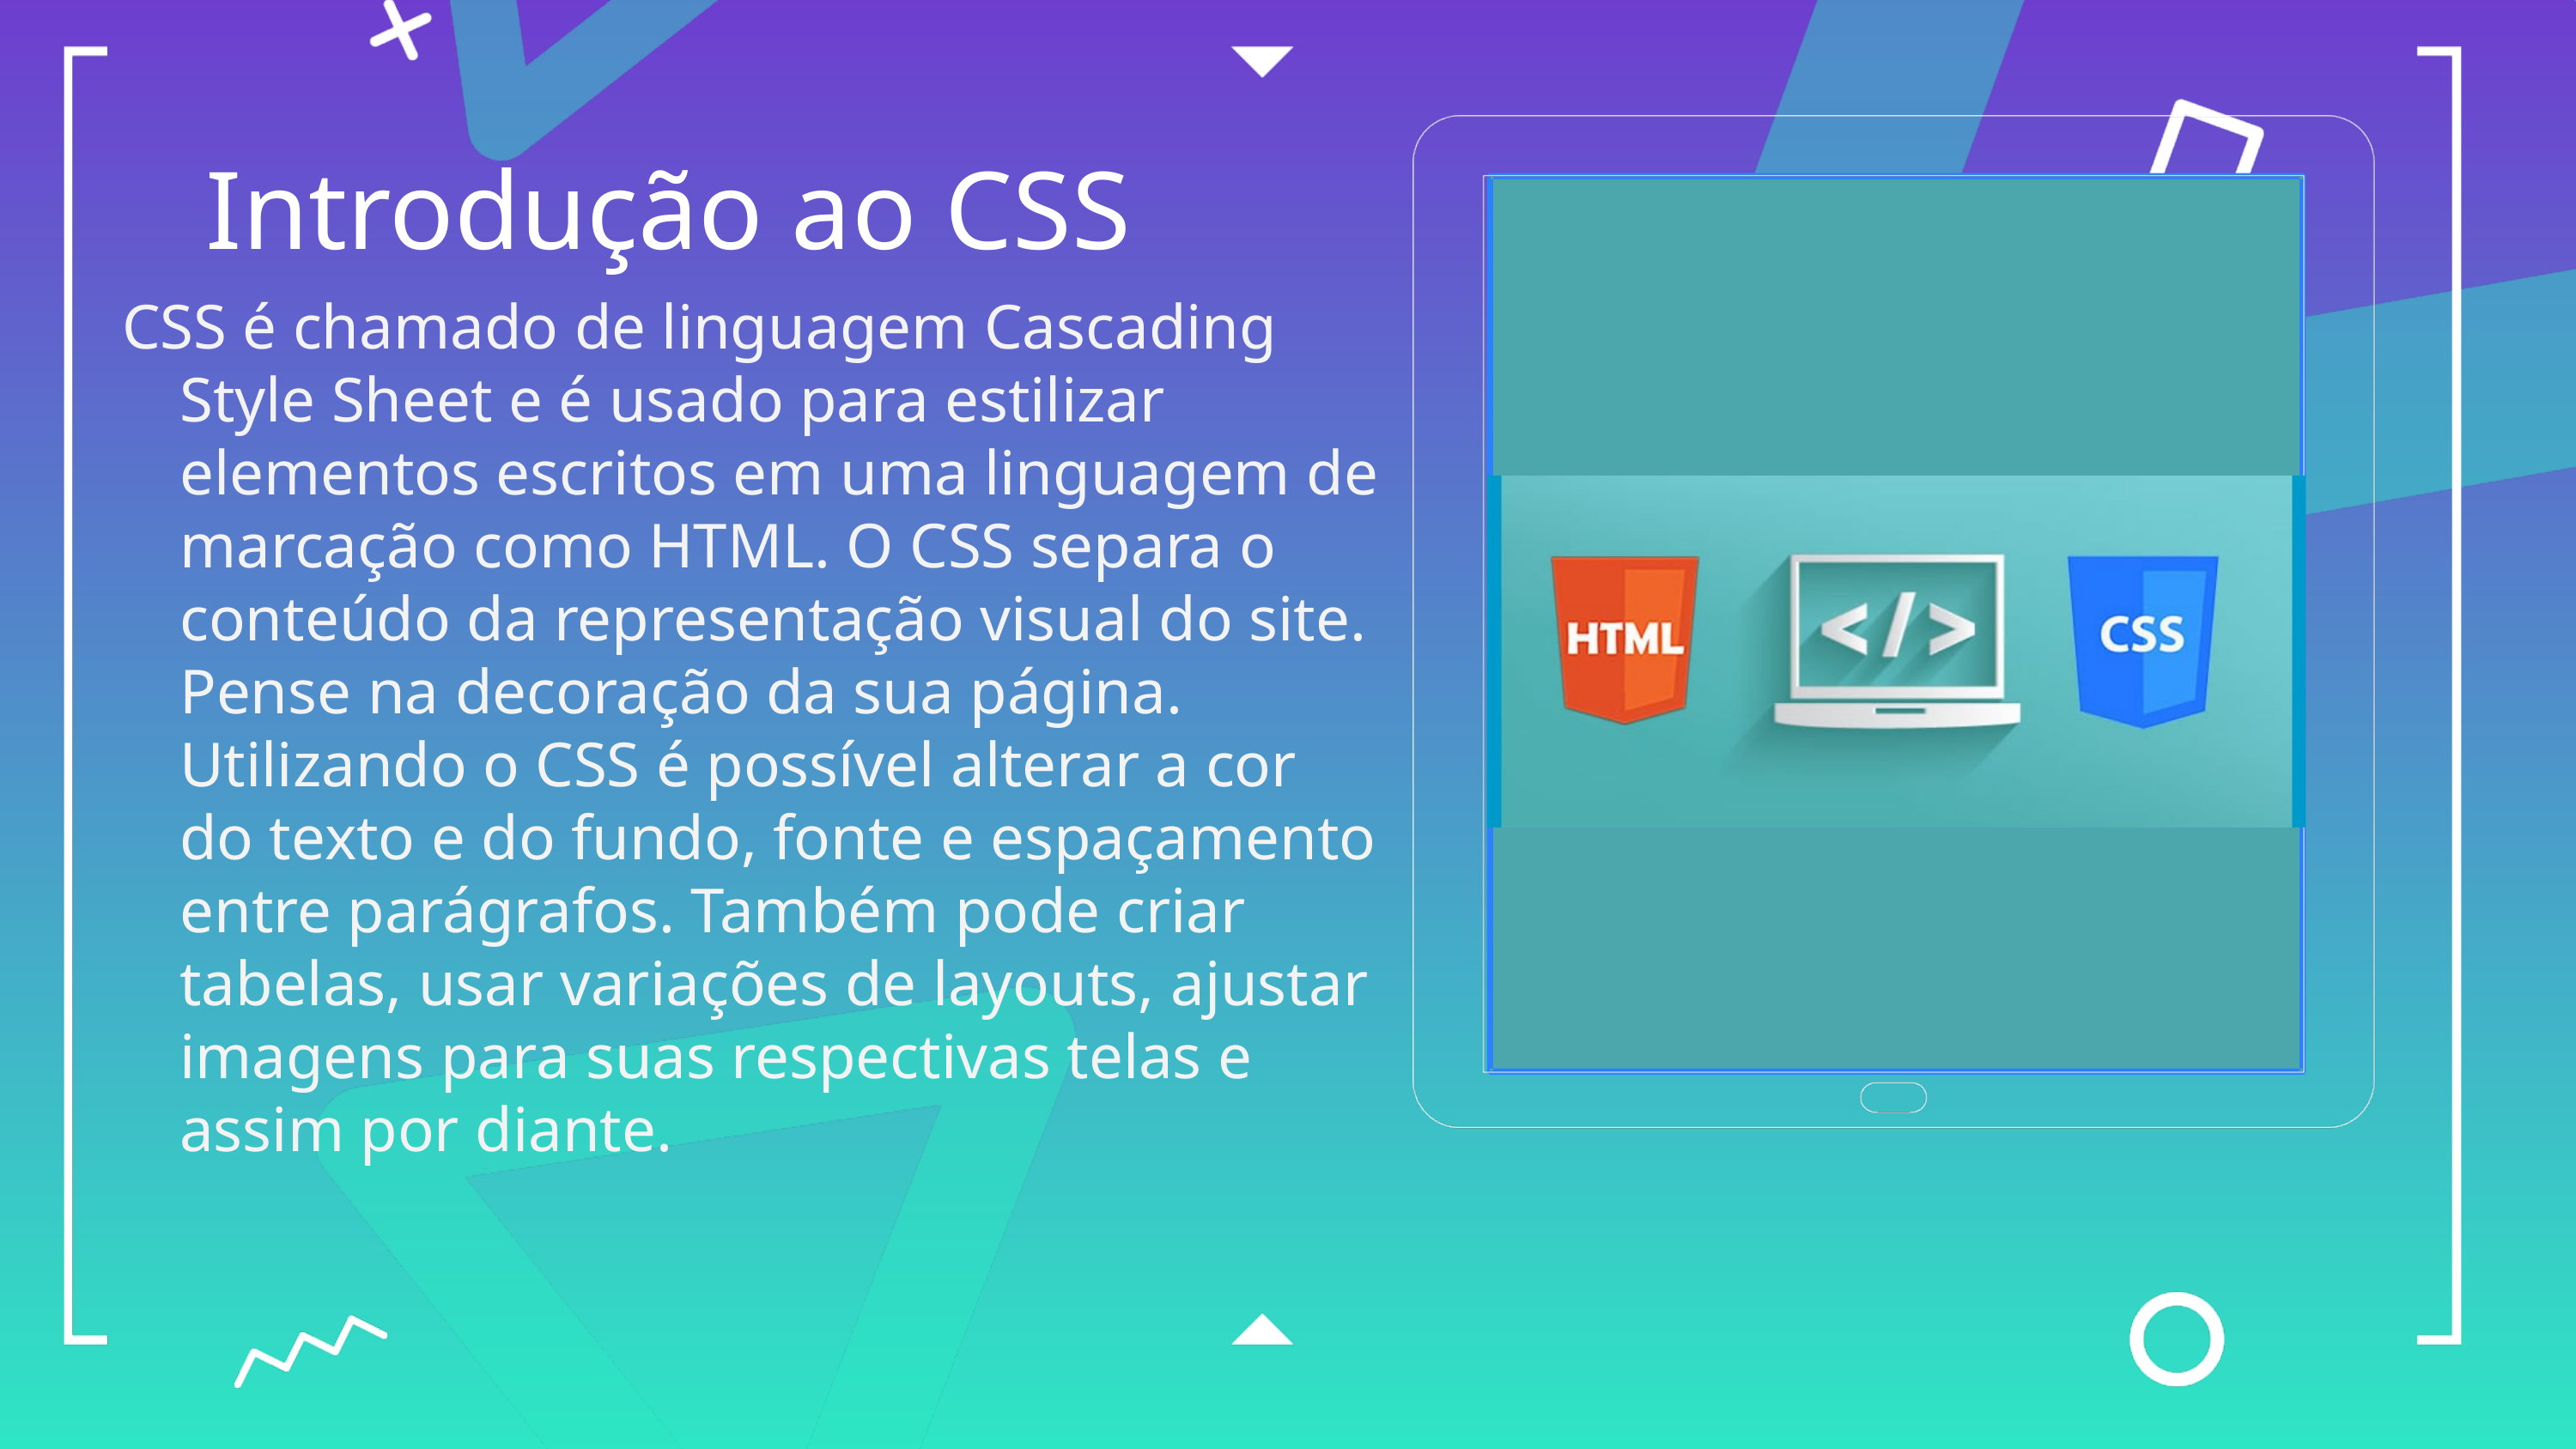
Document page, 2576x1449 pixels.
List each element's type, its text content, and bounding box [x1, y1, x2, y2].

text_box [185, 0, 2576, 1449]
text_box CSS é chamado de linguagem Cascading Style Sheet e é usado para estilizar elementos escritos em uma linguagem de marcação como HTML. O CSS separa o conteúdo da representação visual do site. Pense na decoração da sua página. Utilizando o CSS é possível alterar a cor do texto e do fundo, fonte e espaçamento entre parágrafos. Também pode criar tabelas, usar variações de layouts, ajustar imagens para suas respectivas telas e assim por diante. [64, 288, 1381, 1164]
text_box Introdução ao CSS [205, 142, 1381, 288]
text_box [64, 0, 2462, 1442]
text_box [1486, 173, 2306, 1076]
text_box [1413, 115, 2381, 1133]
